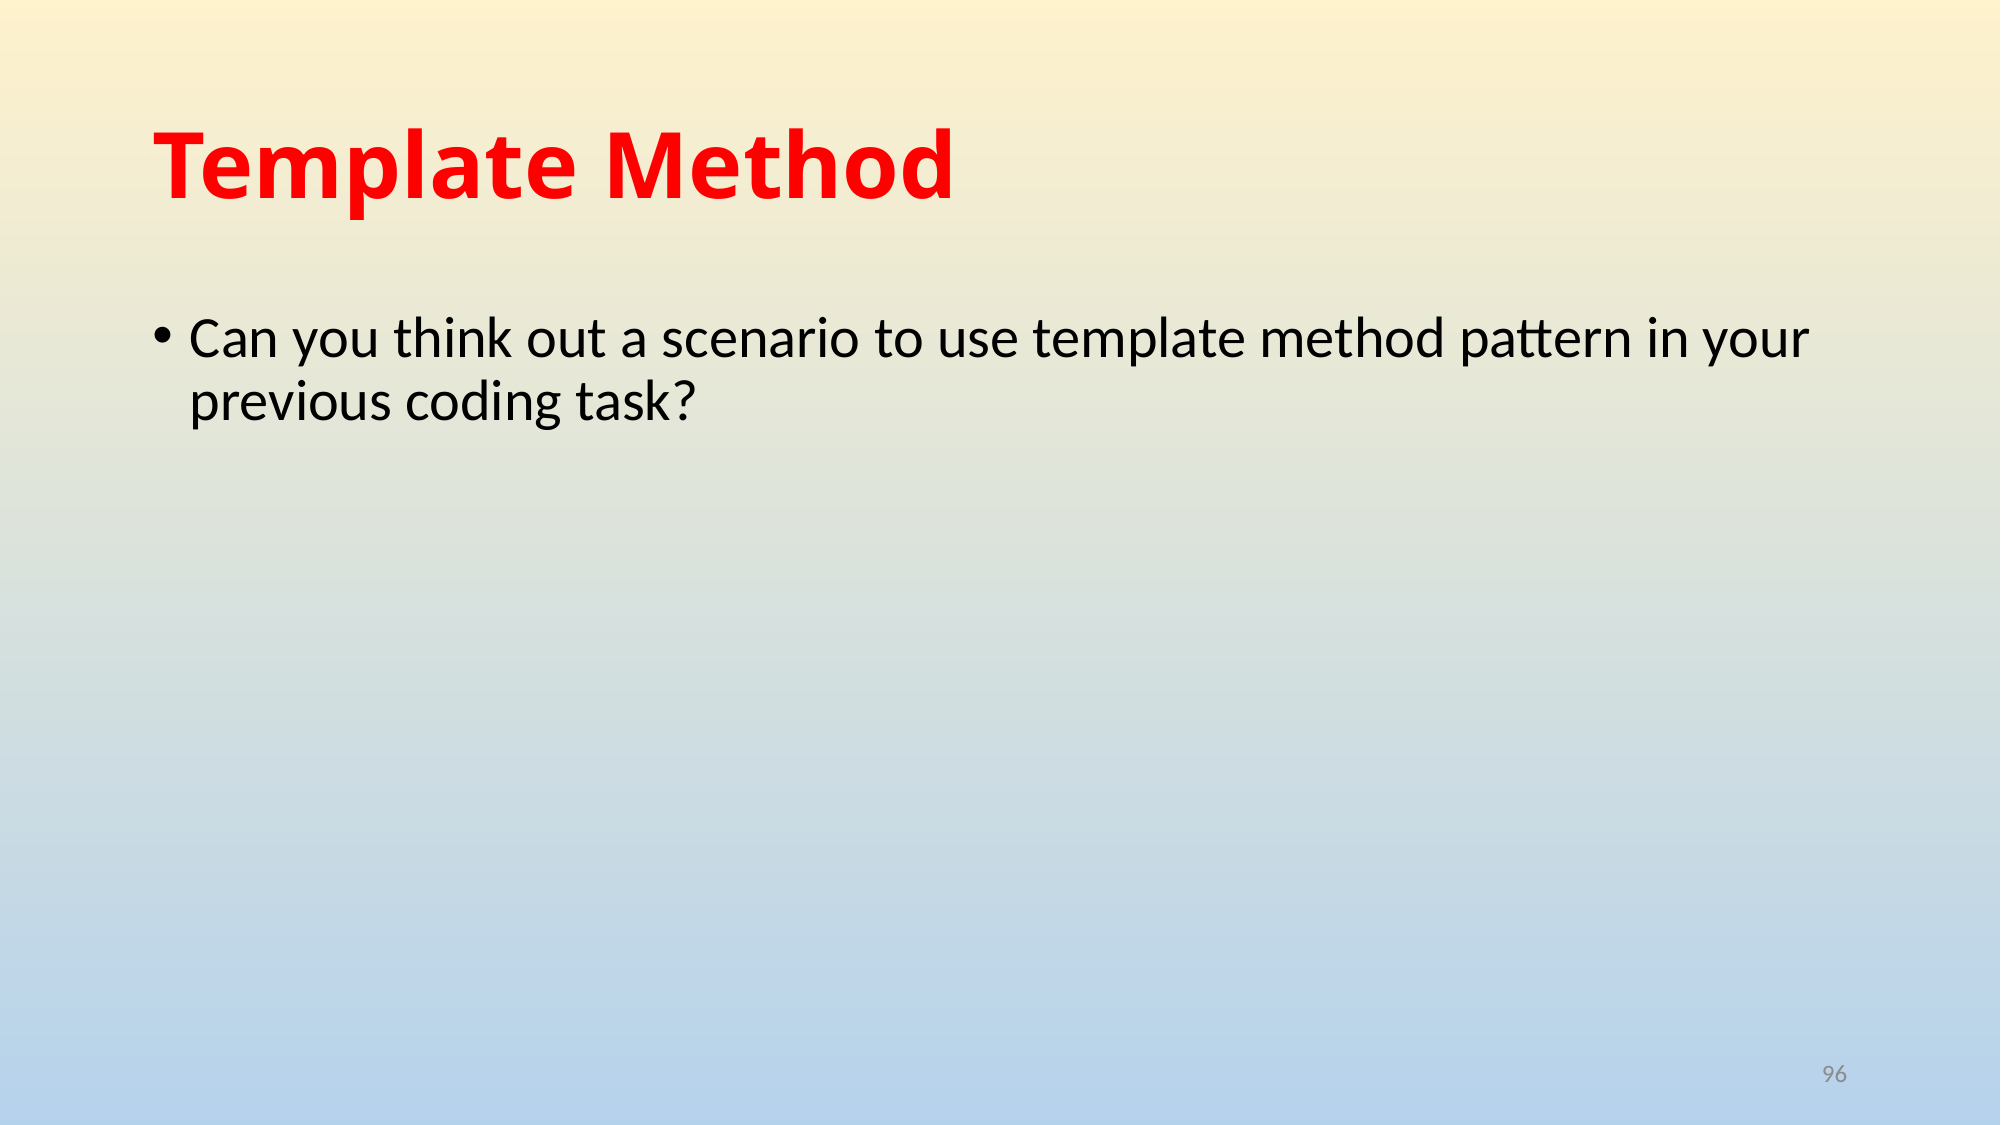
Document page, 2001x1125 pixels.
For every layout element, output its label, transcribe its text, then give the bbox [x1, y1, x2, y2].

list Can you think out a scenario to use template method pattern in your previous coding task? [137, 299, 1863, 1014]
slide_number 96 [1412, 1042, 1863, 1103]
title Template Method [137, 59, 1863, 278]
